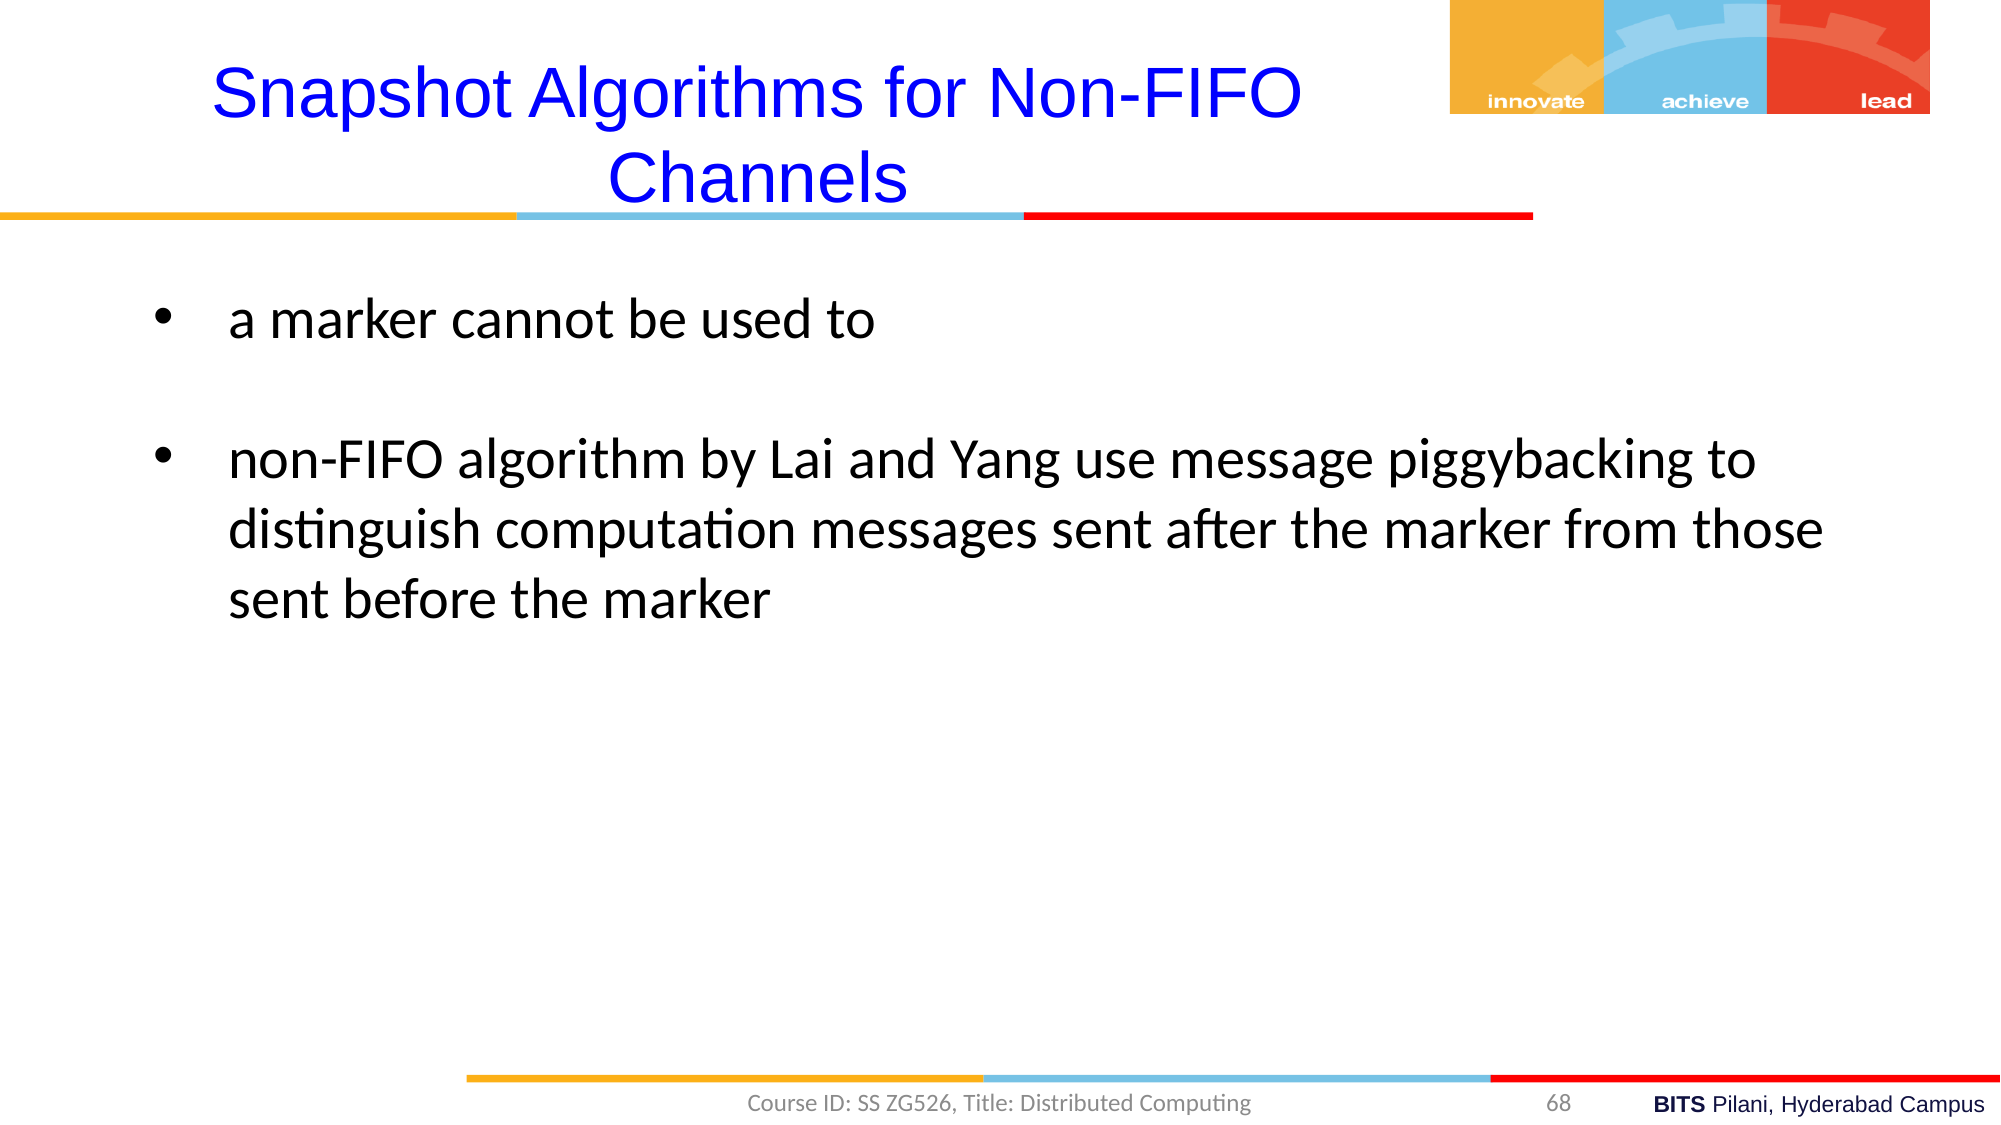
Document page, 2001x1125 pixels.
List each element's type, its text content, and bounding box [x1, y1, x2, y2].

footer Course ID: SS ZG526, Title: Distributed Computing [662, 1071, 1338, 1125]
list Snapshot Algorithms for Non-FIFO Channels [66, 37, 1450, 226]
picture [1449, 0, 1930, 114]
text_box a marker cannot be used to non-FIFO algorithm by Lai and Yang use message piggybacking to distinguish computation messages sent after the marker from those sent before the marker [138, 272, 1862, 708]
slide_number 68 [1383, 1071, 1587, 1125]
